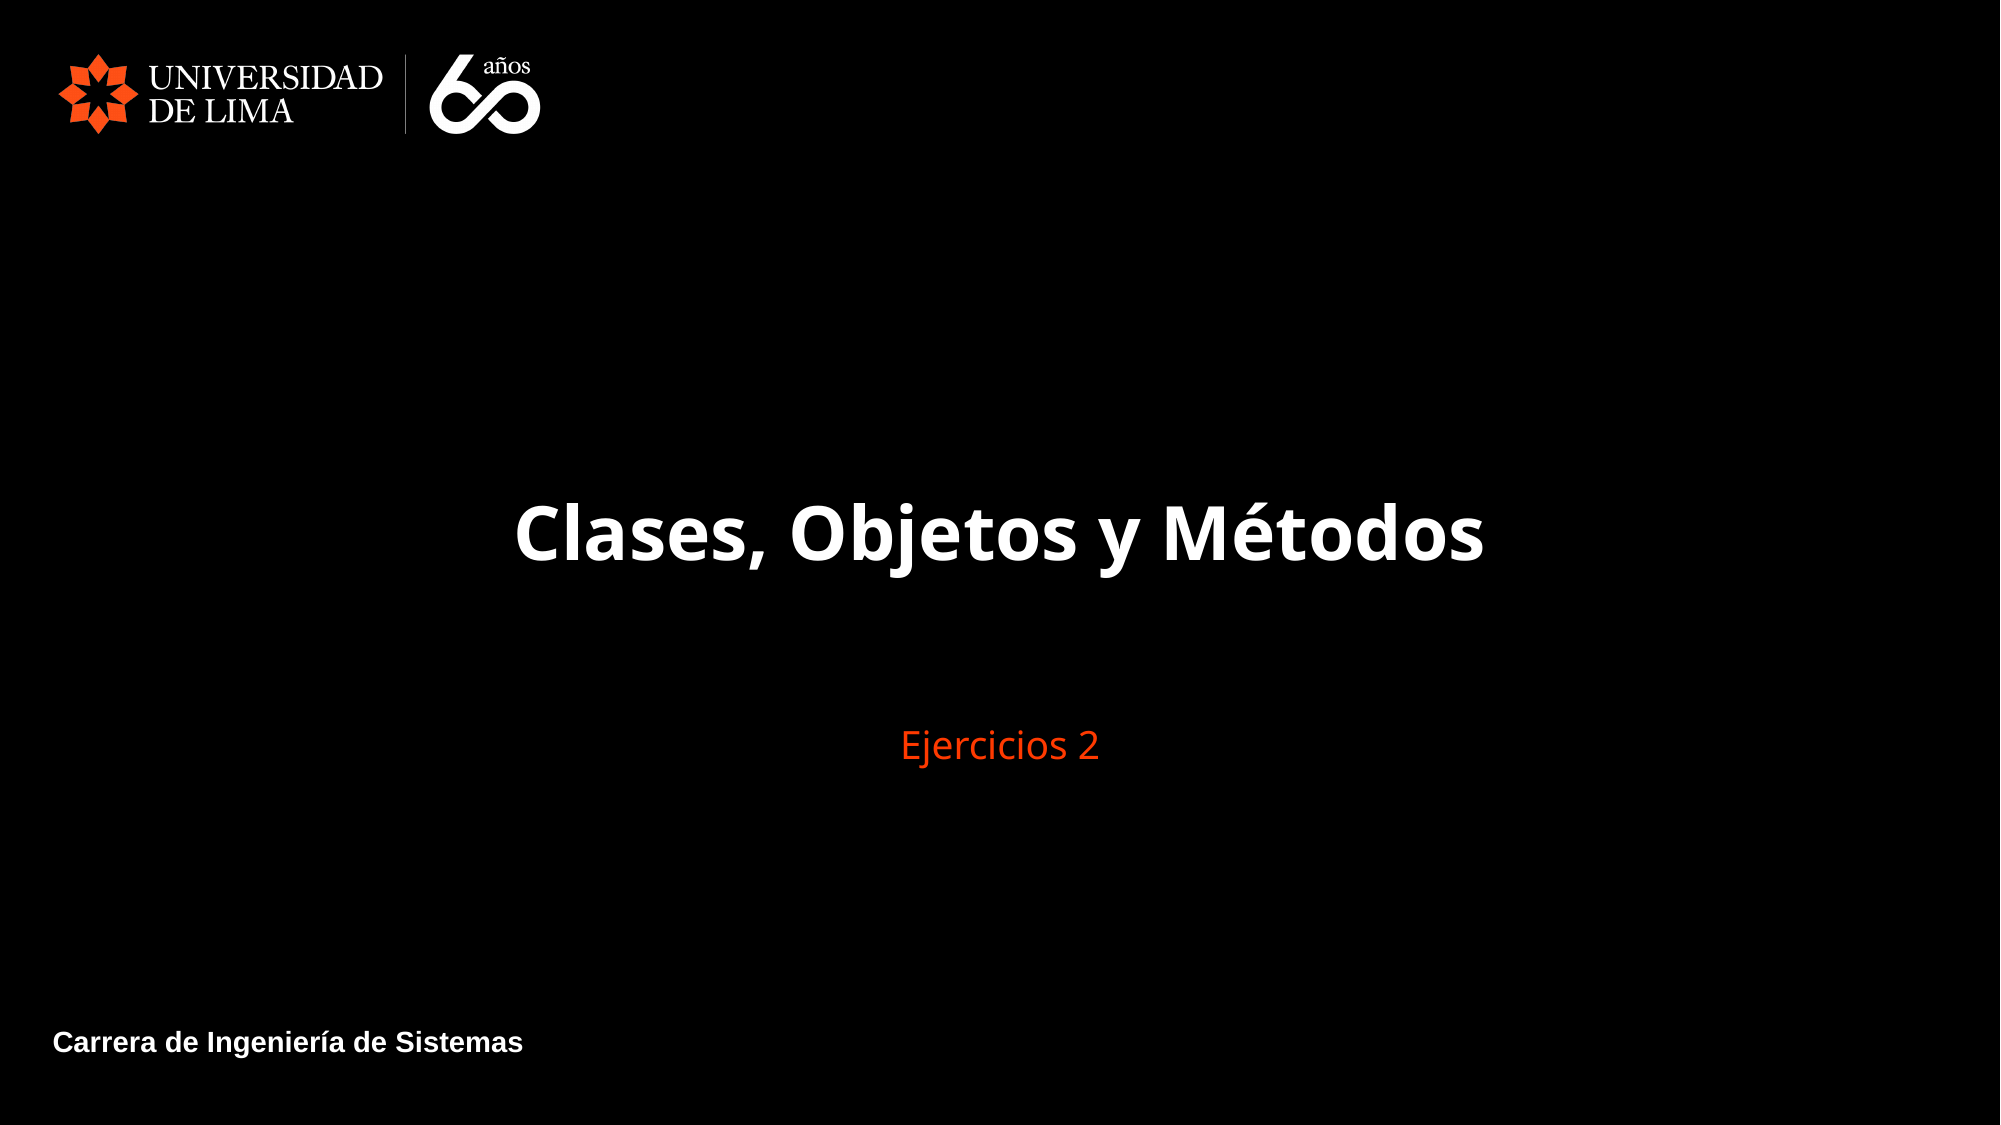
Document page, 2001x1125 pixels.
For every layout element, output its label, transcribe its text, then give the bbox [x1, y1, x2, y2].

picture [19, 0, 581, 193]
title Clases, Objetos y Métodos [267, 413, 1733, 647]
title Ejercicios 2 [267, 705, 1733, 864]
text_box Carrera de Ingeniería de Sistemas [37, 1016, 652, 1066]
